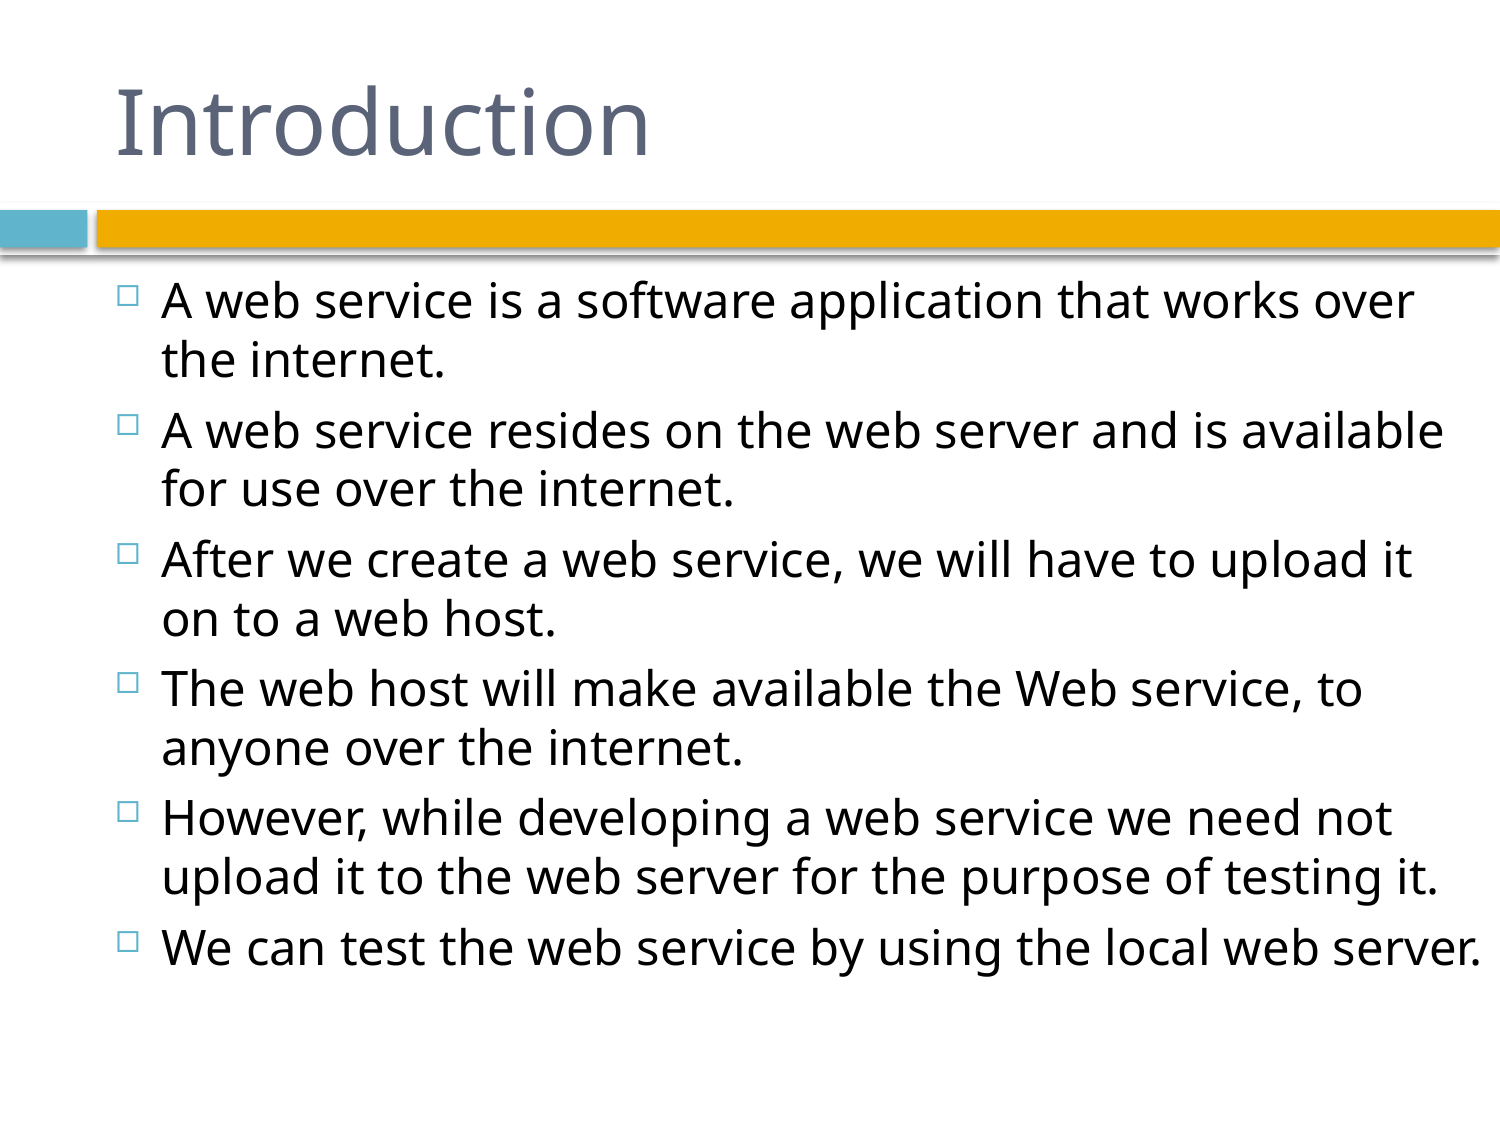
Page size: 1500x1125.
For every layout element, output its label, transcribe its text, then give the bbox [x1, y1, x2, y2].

title Introduction [100, 37, 1438, 200]
list A web service is a software application that works over the internet. A web service resides on the web server and is available for use over the internet. After we create a web service, we will have to upload it on to a web host. The web host will make available the Web service, to anyone over the internet. However, while developing a web service we need not upload it to the web server for the purpose of testing it. We can test the web service by using the local web server. [100, 262, 1500, 1000]
